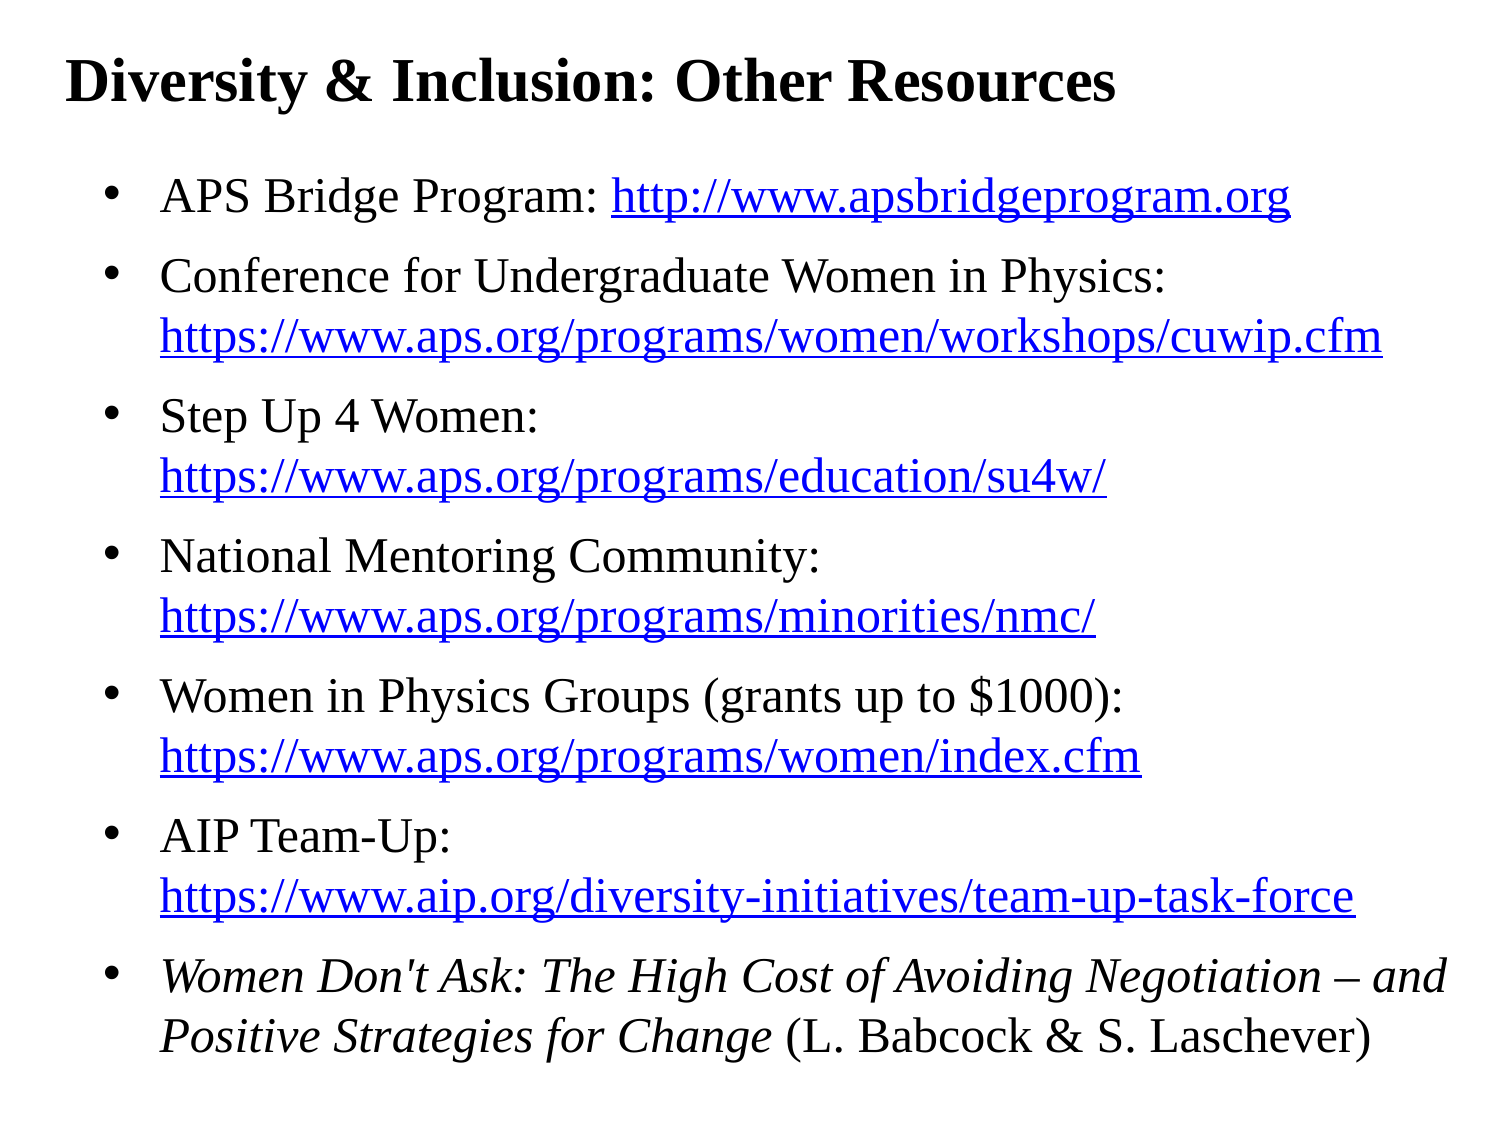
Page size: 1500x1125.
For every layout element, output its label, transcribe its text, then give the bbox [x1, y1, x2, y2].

text_box Diversity & Inclusion: Other Resources [51, 31, 1134, 122]
text_box APS Bridge Program: http://www.apsbridgeprogram.org Conference for Undergraduate Women in Physics: https://www.aps.org/programs/women/workshops/cuwip.cfm Step Up 4 Women: https://www.aps.org/programs/education/su4w/ National Mentoring Community: https://www.aps.org/programs/minorities/nmc/ Women in Physics Groups (grants up to $1000): https://www.aps.org/programs/women/index.cfm AIP Team-Up: https://www.aip.org/diversity-initiatives/team-up-task-force Women Don't Ask: The High Cost of Avoiding Negotiation – and Positive Strategies for Change (L. Babcock & S. Laschever) [88, 155, 1463, 1070]
